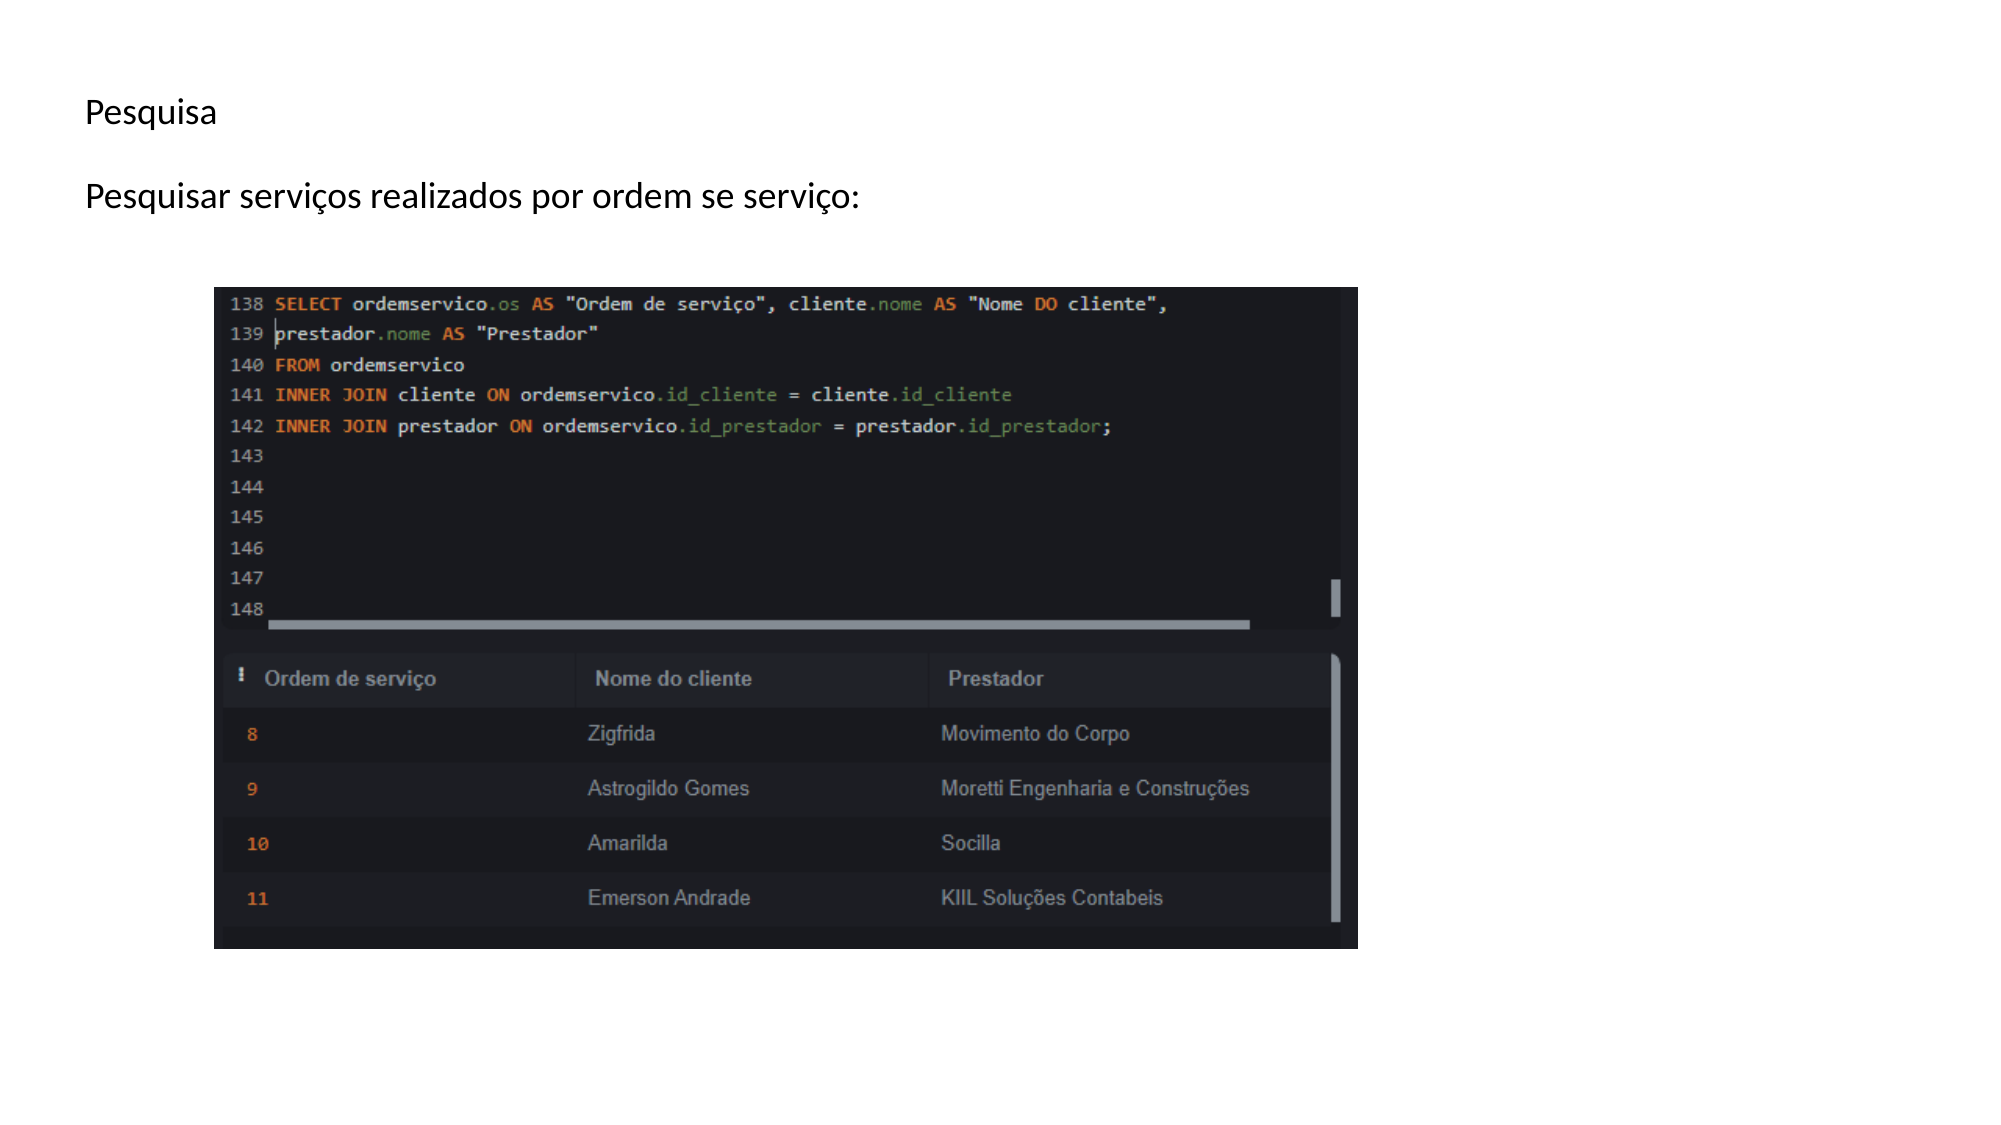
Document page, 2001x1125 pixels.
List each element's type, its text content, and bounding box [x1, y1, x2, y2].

picture [214, 287, 1358, 949]
text_box Pesquisa [70, 79, 397, 140]
text_box Pesquisar serviços realizados por ordem se serviço: [70, 163, 1042, 224]
